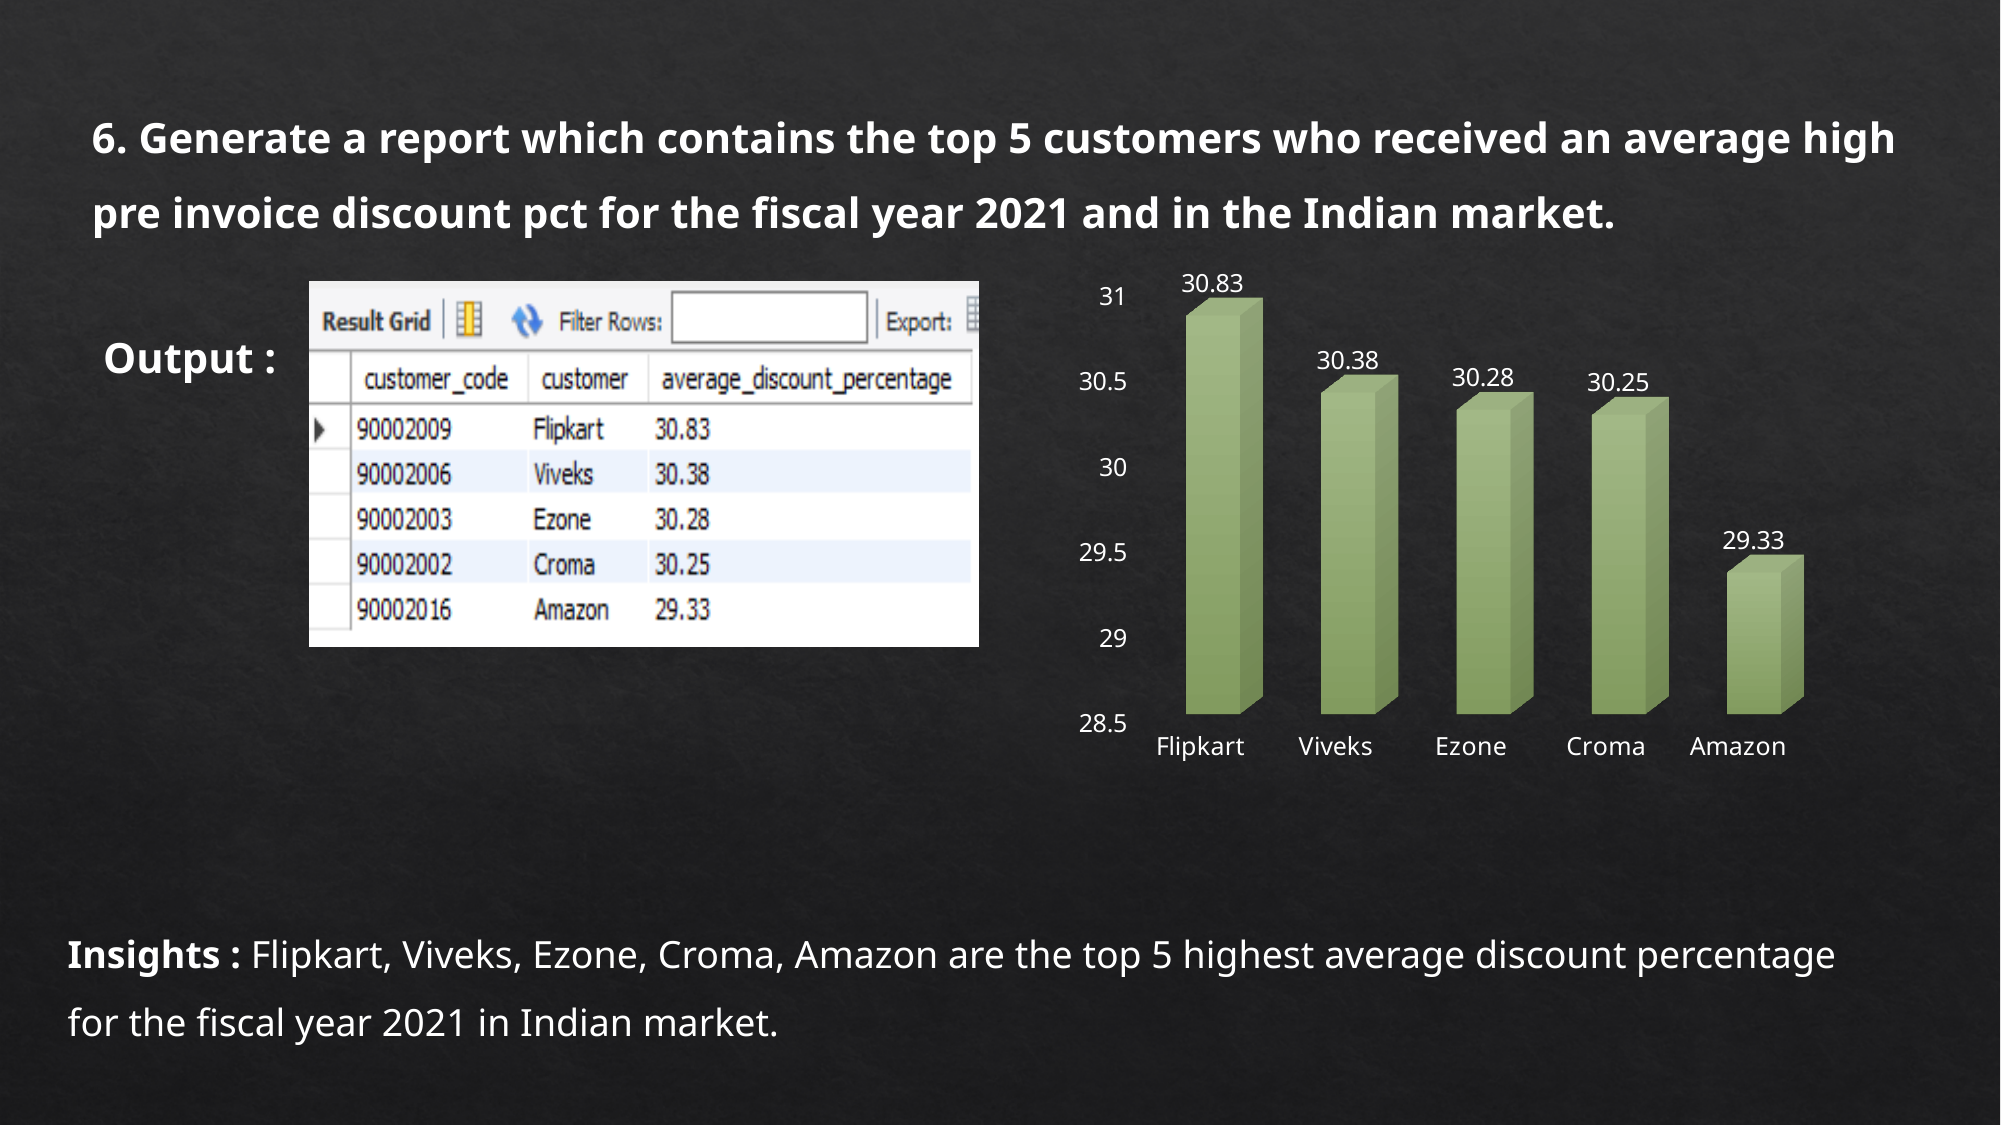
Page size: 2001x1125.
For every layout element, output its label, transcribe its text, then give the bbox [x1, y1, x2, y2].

text_box Insights : Flipkart, Viveks, Ezone, Croma, Amazon are the top 5 highest average discount percentage for the fiscal year 2021 in Indian market. [52, 901, 1860, 1051]
text_box 6. Generate a report which contains the top 5 customers who received an average high pre invoice discount pct for the fiscal year 2021 and in the Indian market. [77, 79, 1959, 244]
text_box Output : [88, 324, 292, 389]
chart [1054, 249, 1881, 775]
picture [308, 281, 979, 648]
